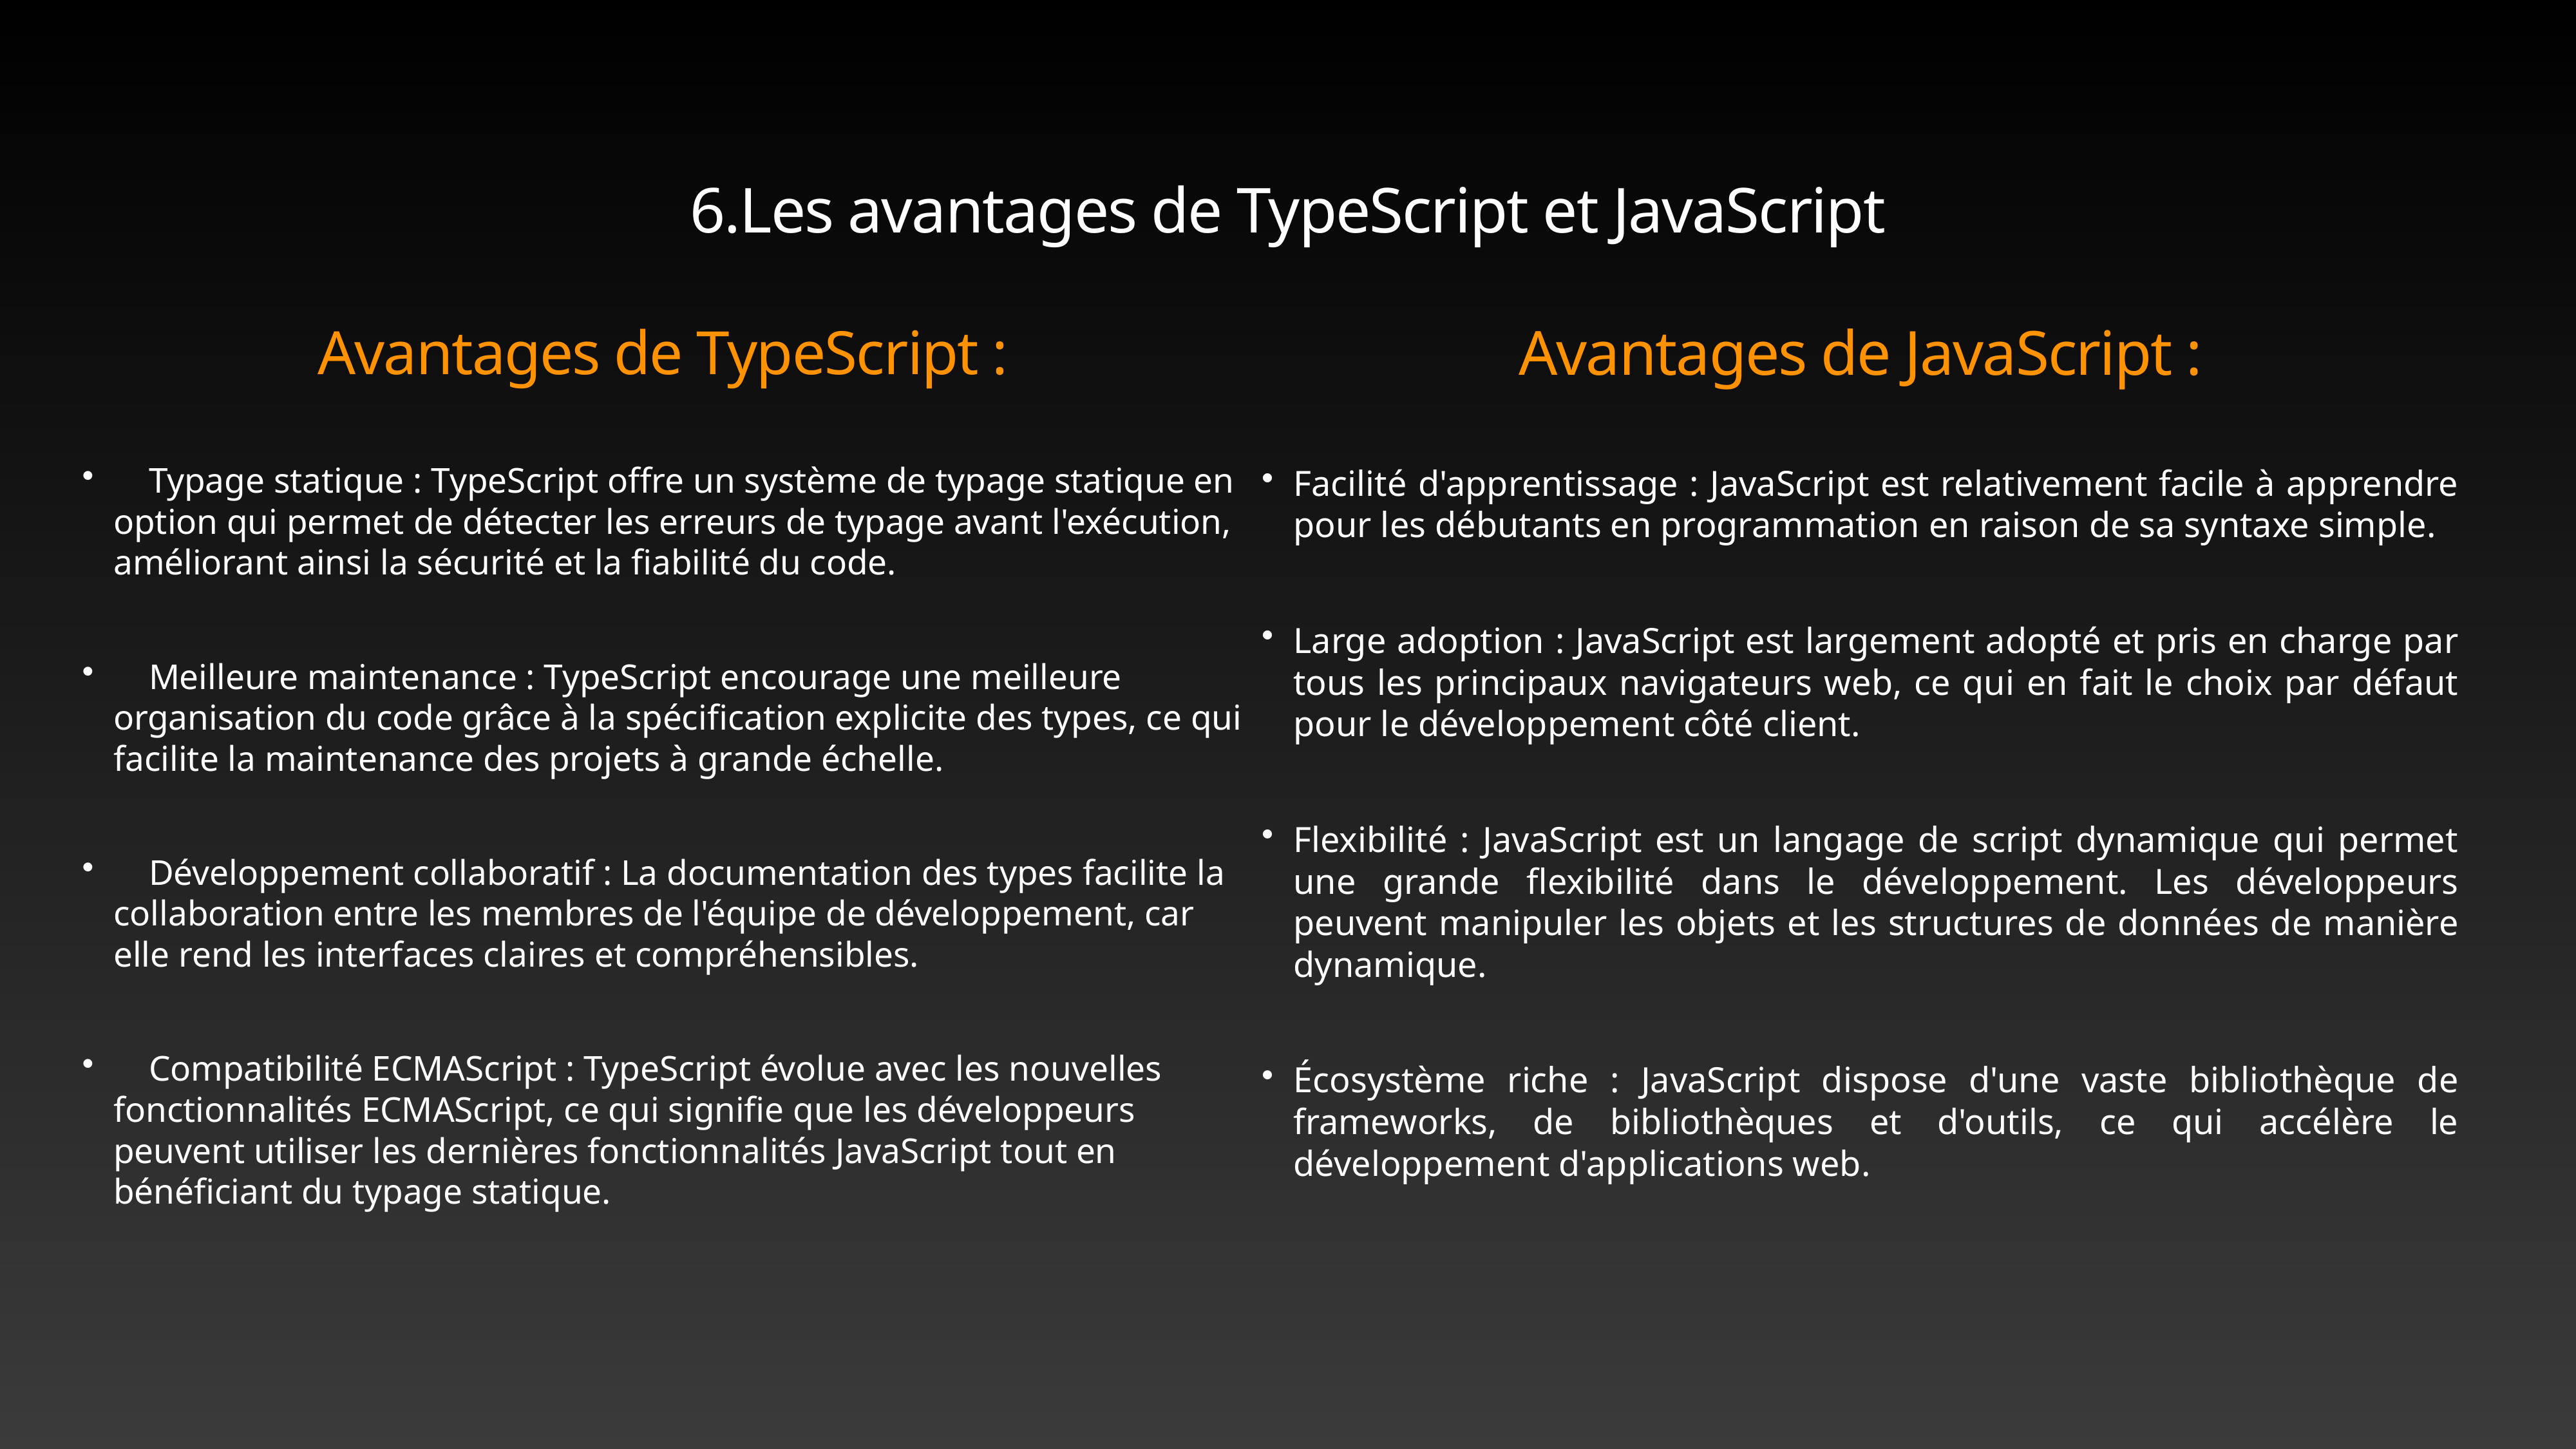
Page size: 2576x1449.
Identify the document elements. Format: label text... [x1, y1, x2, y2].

list Avantages de TypeScript : Typage statique : TypeScript offre un système de typage statique en option qui permet de détecter les erreurs de typage avant l'exécution, améliorant ainsi la sécurité et la fiabilité du code. Meilleure maintenance : TypeScript encourage une meilleure organisation du code grâce à la spécification explicite des types, ce qui facilite la maintenance des projets à grande échelle. Développement collaboratif : La documentation des types facilite la collaboration entre les membres de l'équipe de développement, car elle rend les interfaces claires et compréhensibles. Compatibilité ECMAScript : TypeScript évolue avec les nouvelles fonctionnalités ECMAScript, ce qui signifie que les développeurs peuvent utiliser les dernières fonctionnalités JavaScript tout en bénéficiant du typage statique. [76, 323, 1249, 1332]
list Avantages de JavaScript : Facilité d'apprentissage : JavaScript est relativement facile à apprendre pour les débutants en programmation en raison de sa syntaxe simple. Large adoption : JavaScript est largement adopté et pris en charge par tous les principaux navigateurs web, ce qui en fait le choix par défaut pour le développement côté client. Flexibilité : JavaScript est un langage de script dynamique qui permet une grande flexibilité dans le développement. Les développeurs peuvent manipuler les objets et les structures de données de manière dynamique. Écosystème riche : JavaScript dispose d'une vaste bibliothèque de frameworks, de bibliothèques et d'outils, ce qui accélère le développement d'applications web. [1256, 323, 2465, 1332]
title 6.Les avantages de TypeScript et JavaScript [133, 85, 2443, 251]
